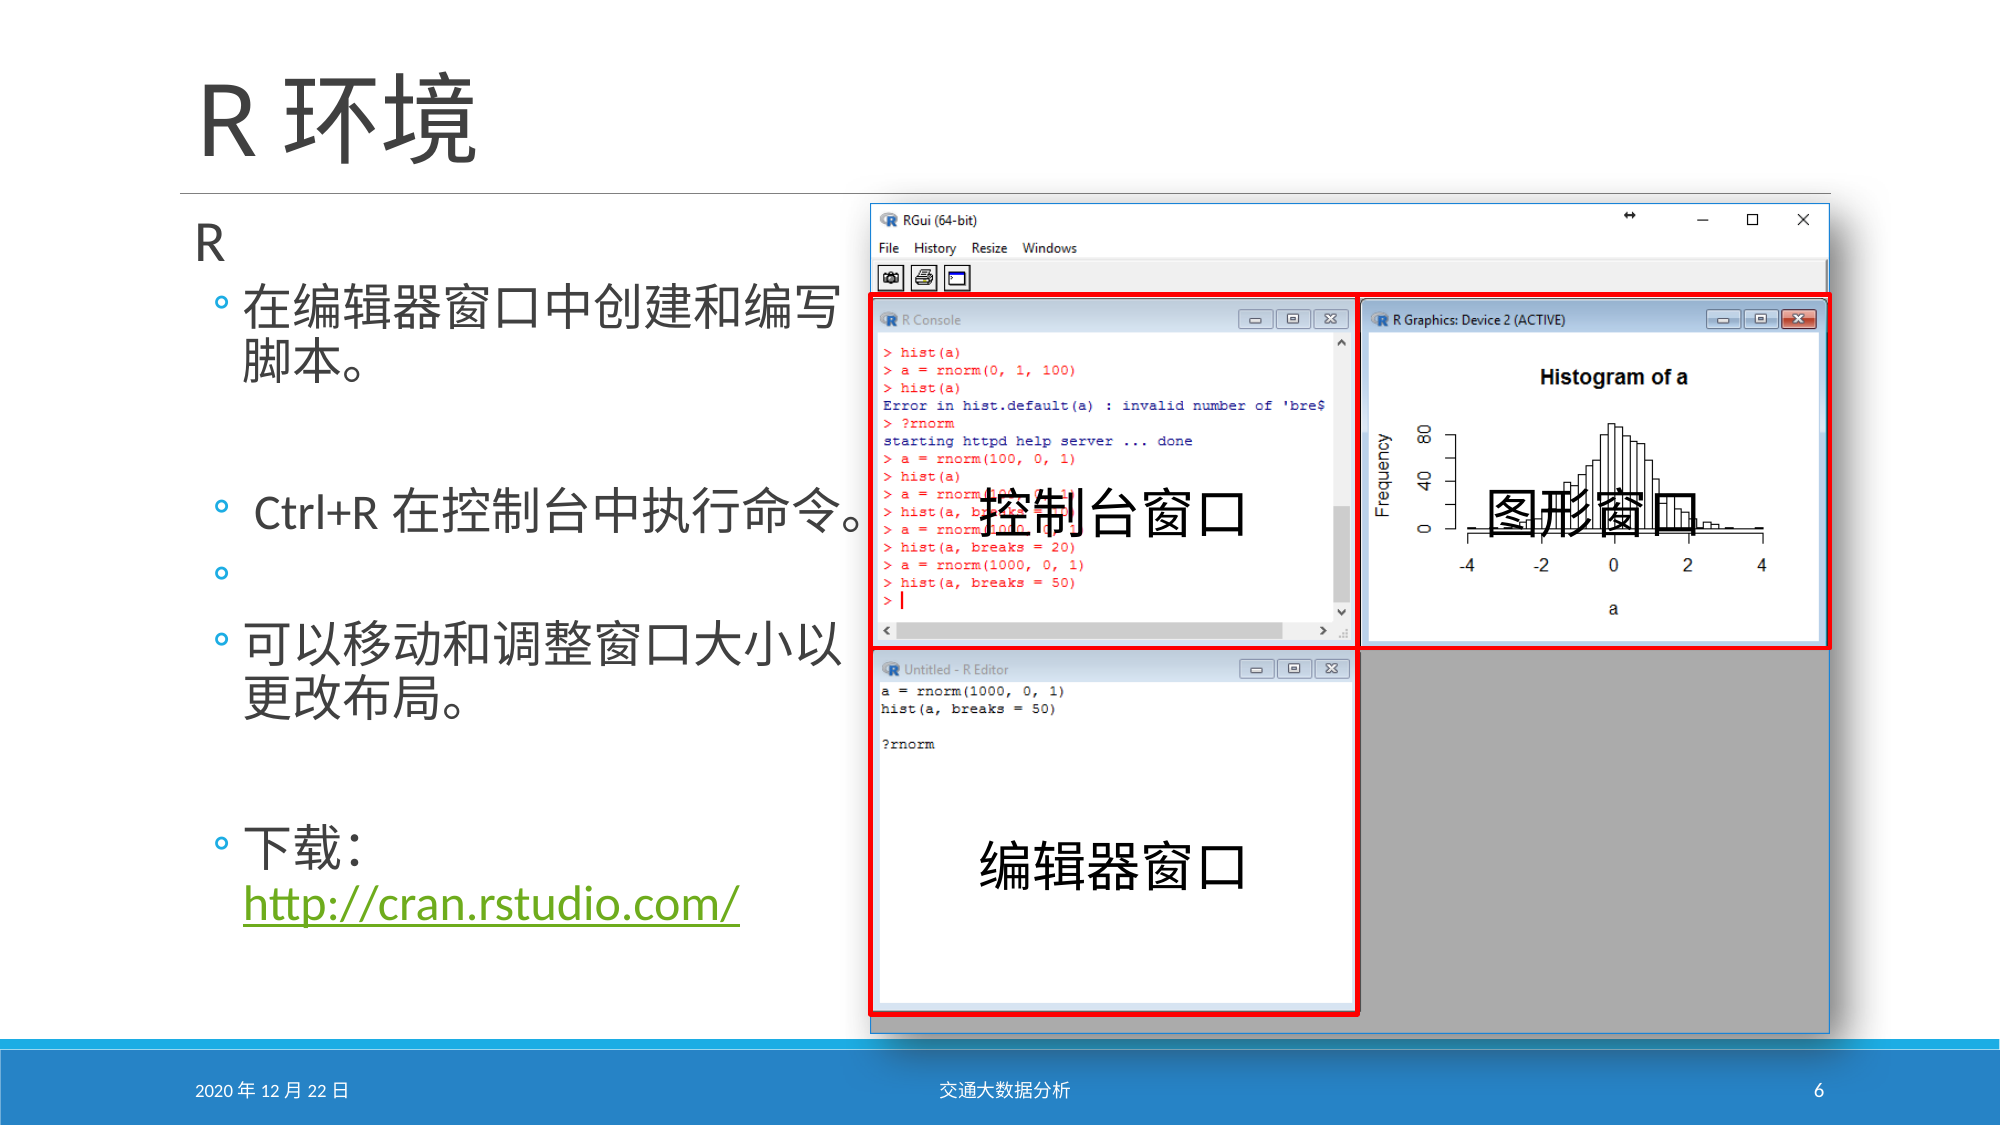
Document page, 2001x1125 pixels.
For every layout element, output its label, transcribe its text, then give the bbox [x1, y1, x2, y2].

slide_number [179, 1059, 586, 1120]
picture [870, 203, 1831, 1034]
slide_number 6 [1624, 1078, 1840, 1120]
list R 在编辑器窗口中创建和编写脚本。 Ctrl+R在控制台中执行命令。 可以移动和调整窗口大小以更改布局。 下载：http://cran.rstudio.com/ [179, 203, 844, 1034]
title R环境 [179, 20, 1830, 185]
footer 交通大数据分析 [609, 1059, 1401, 1120]
